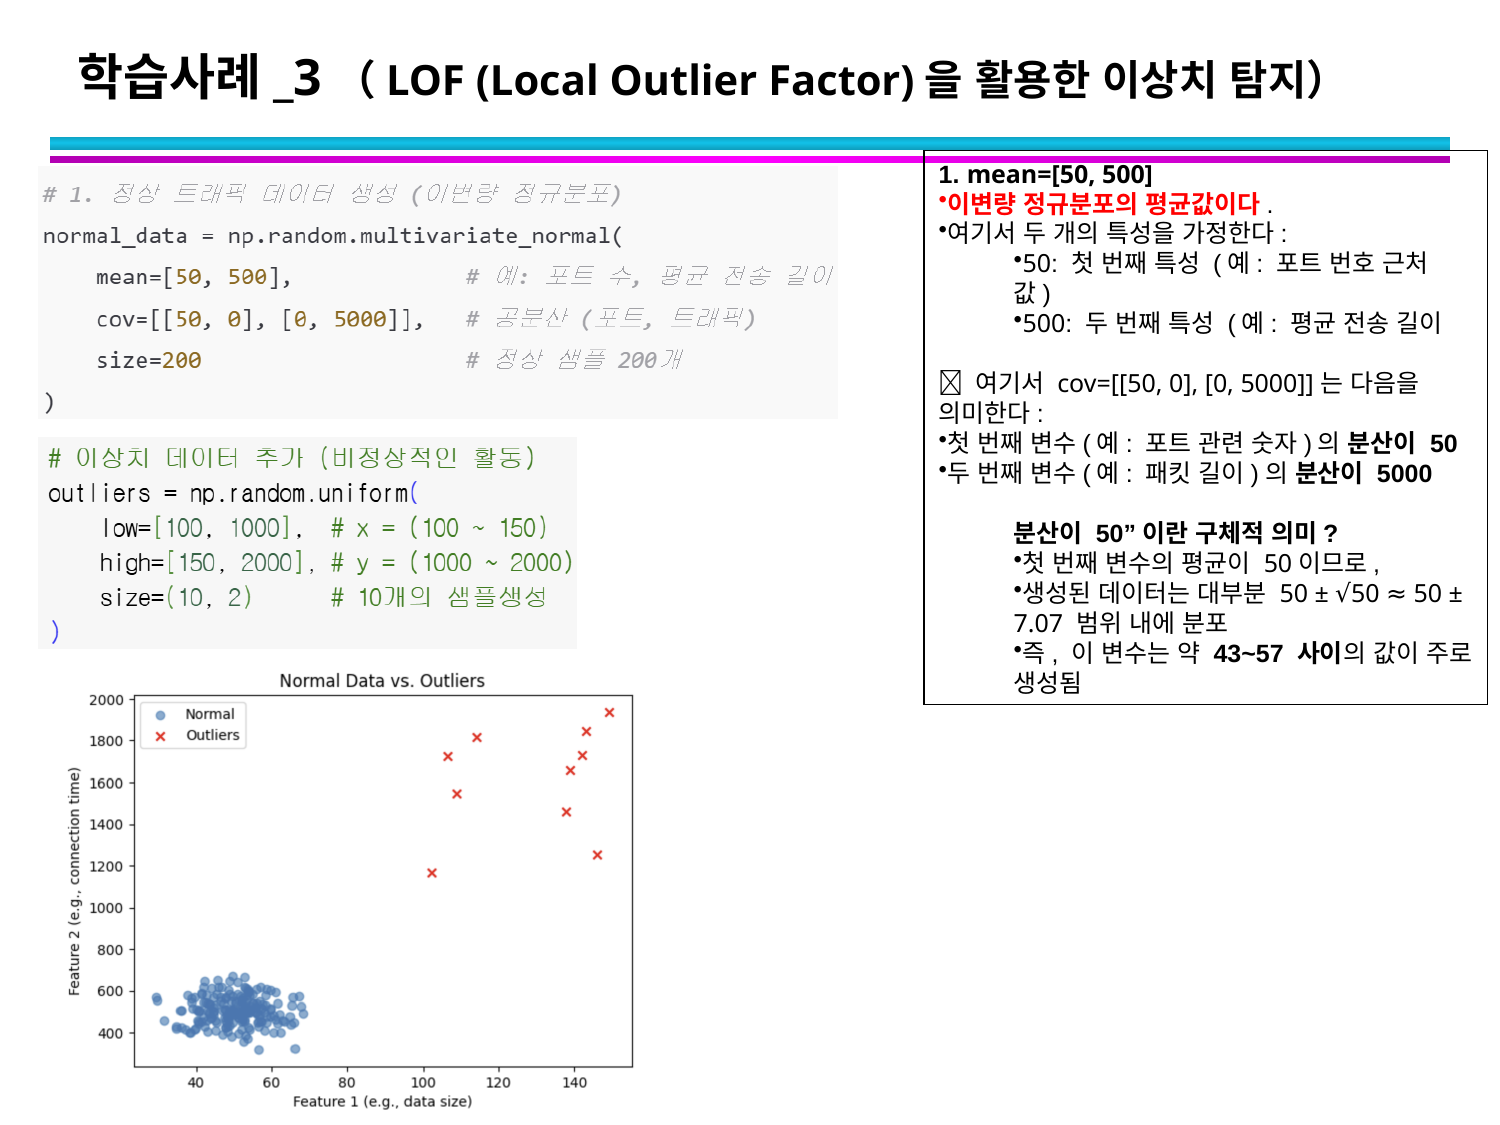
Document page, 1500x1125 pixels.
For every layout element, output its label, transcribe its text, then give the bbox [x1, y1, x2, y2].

picture [62, 667, 638, 1115]
text_box 1. mean=[50, 500] 이변량 정규분포의 평균값이다. 여기서 두 개의 특성을 가정한다: 50: 첫 번째 특성 (예: 포트 번호 근처 값) 500: 두 번째 특성 (예: 평균 전송 길이  여기서 cov=[[50, 0], [0, 5000]]는 다음을 의미한다: 첫 번째 변수(예: 포트 관련 숫자)의 분산이 50 두 번째 변수(예: 패킷 길이)의 분산이 5000 분산이 50”이란 구체적 의미? 첫 번째 변수의 평균이 50이므로, 생성된 데이터는 대부분 50 ± √50 ≈ 50 ± 7.07 범위 내에 분포 즉, 이 변수는 약 43~57 사이의 값이 주로 생성됨 [923, 150, 1488, 705]
picture [38, 166, 838, 419]
picture [38, 437, 577, 649]
title 학습사례_3（LOF (Local Outlier Factor)을 활용한 이상치 탐지） [62, 24, 1421, 113]
